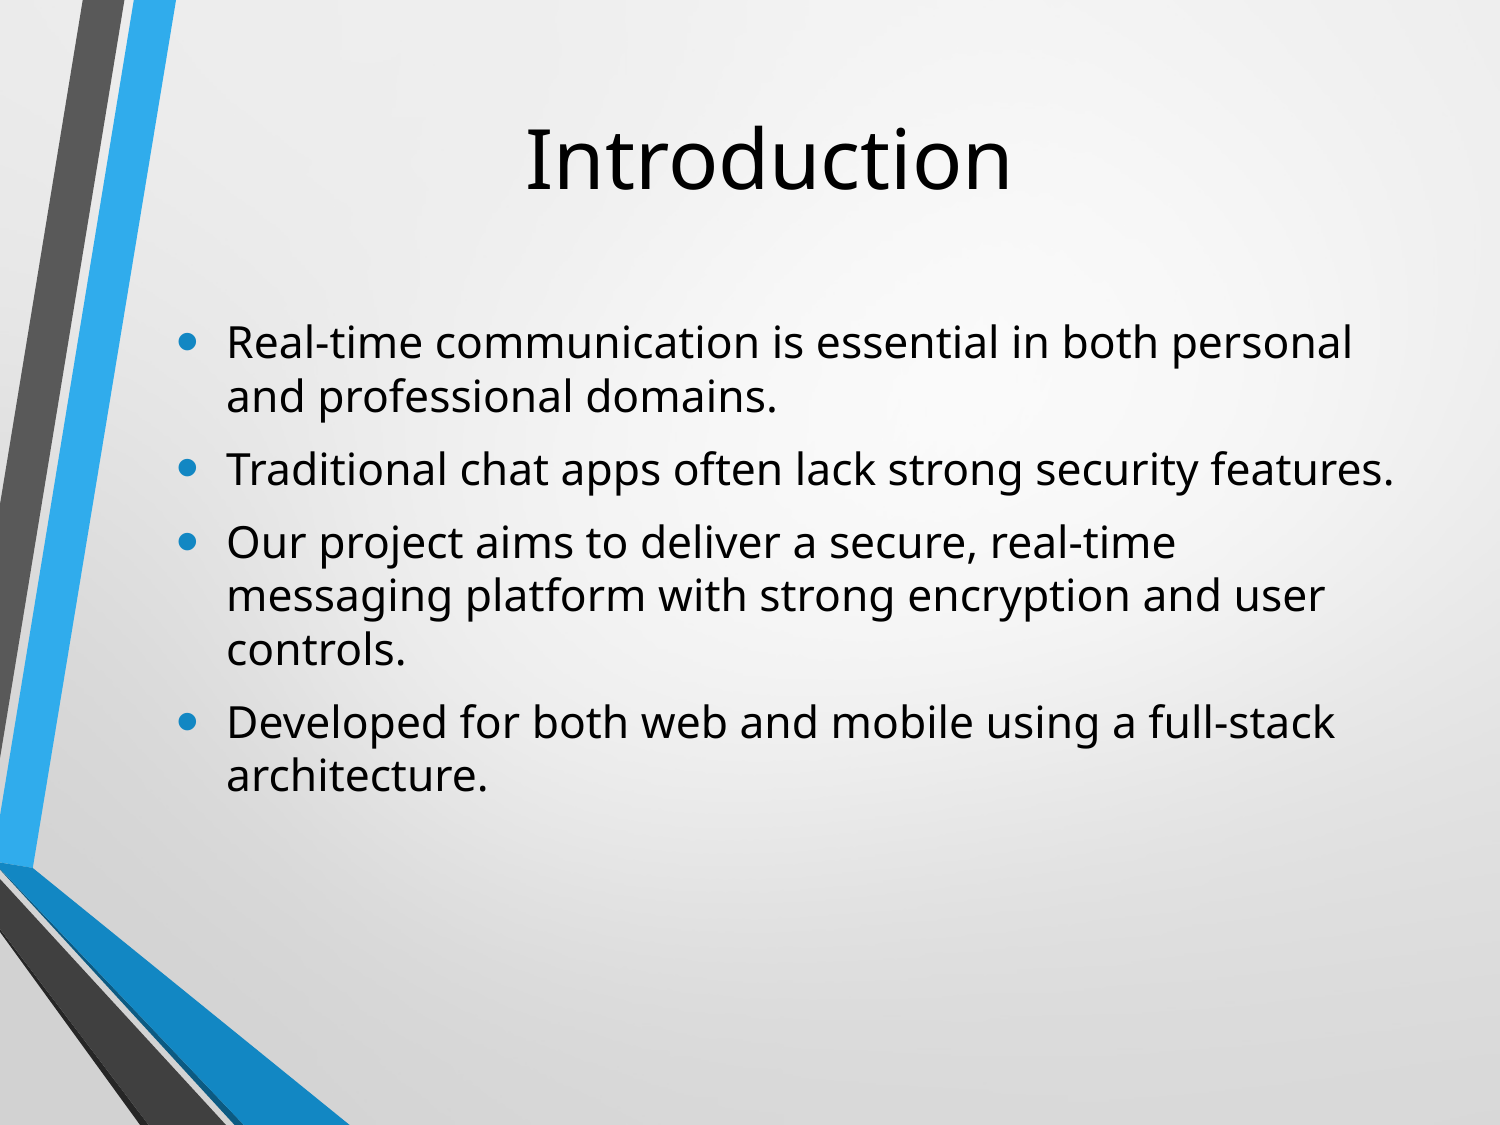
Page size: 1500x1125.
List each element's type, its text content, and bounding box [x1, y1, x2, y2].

title Introduction [161, 75, 1379, 239]
list Real-time communication is essential in both personal and professional domains. Traditional chat apps often lack strong security features. Our project aims to deliver a secure, real-time messaging platform with strong encryption and user controls. Developed for both web and mobile using a full-stack architecture. [161, 306, 1425, 854]
